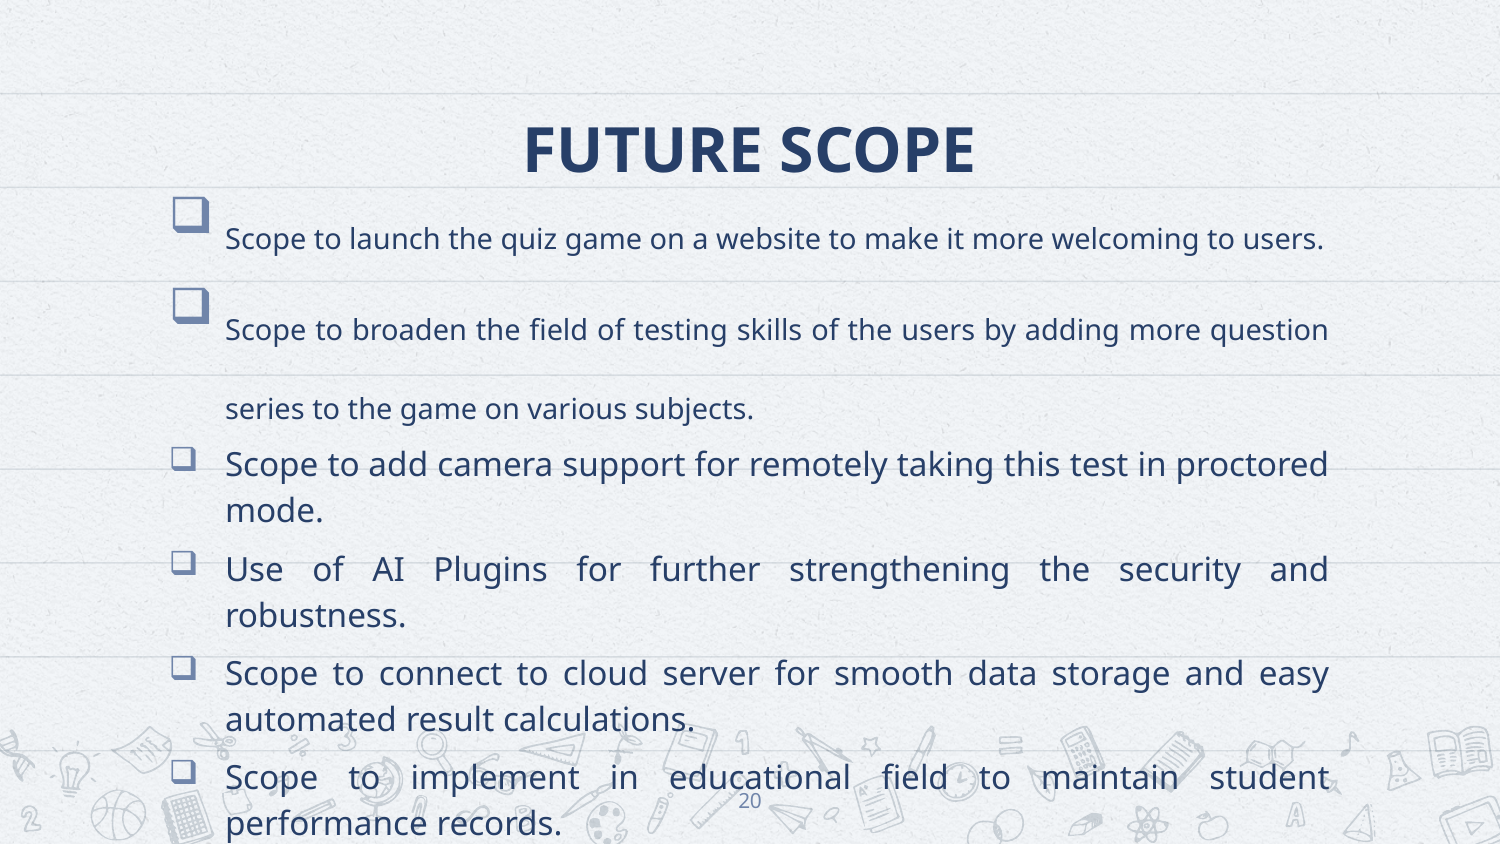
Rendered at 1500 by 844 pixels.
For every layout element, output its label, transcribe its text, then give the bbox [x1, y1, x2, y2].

slide_number 20 [705, 779, 795, 825]
title FUTURE SCOPE [168, 108, 1332, 177]
list Scope to launch the quiz game on a website to make it more welcoming to users. Scope to broaden the field of testing skills of the users by adding more question series to the game on various subjects. Scope to add camera support for remotely taking this test in proctored mode. Use of AI Plugins for further strengthening the security and robustness. Scope to connect to cloud server for smooth data storage and easy automated result calculations. Scope to implement in educational field to maintain student performance records. [168, 177, 1332, 764]
picture [0, 0, 1500, 844]
